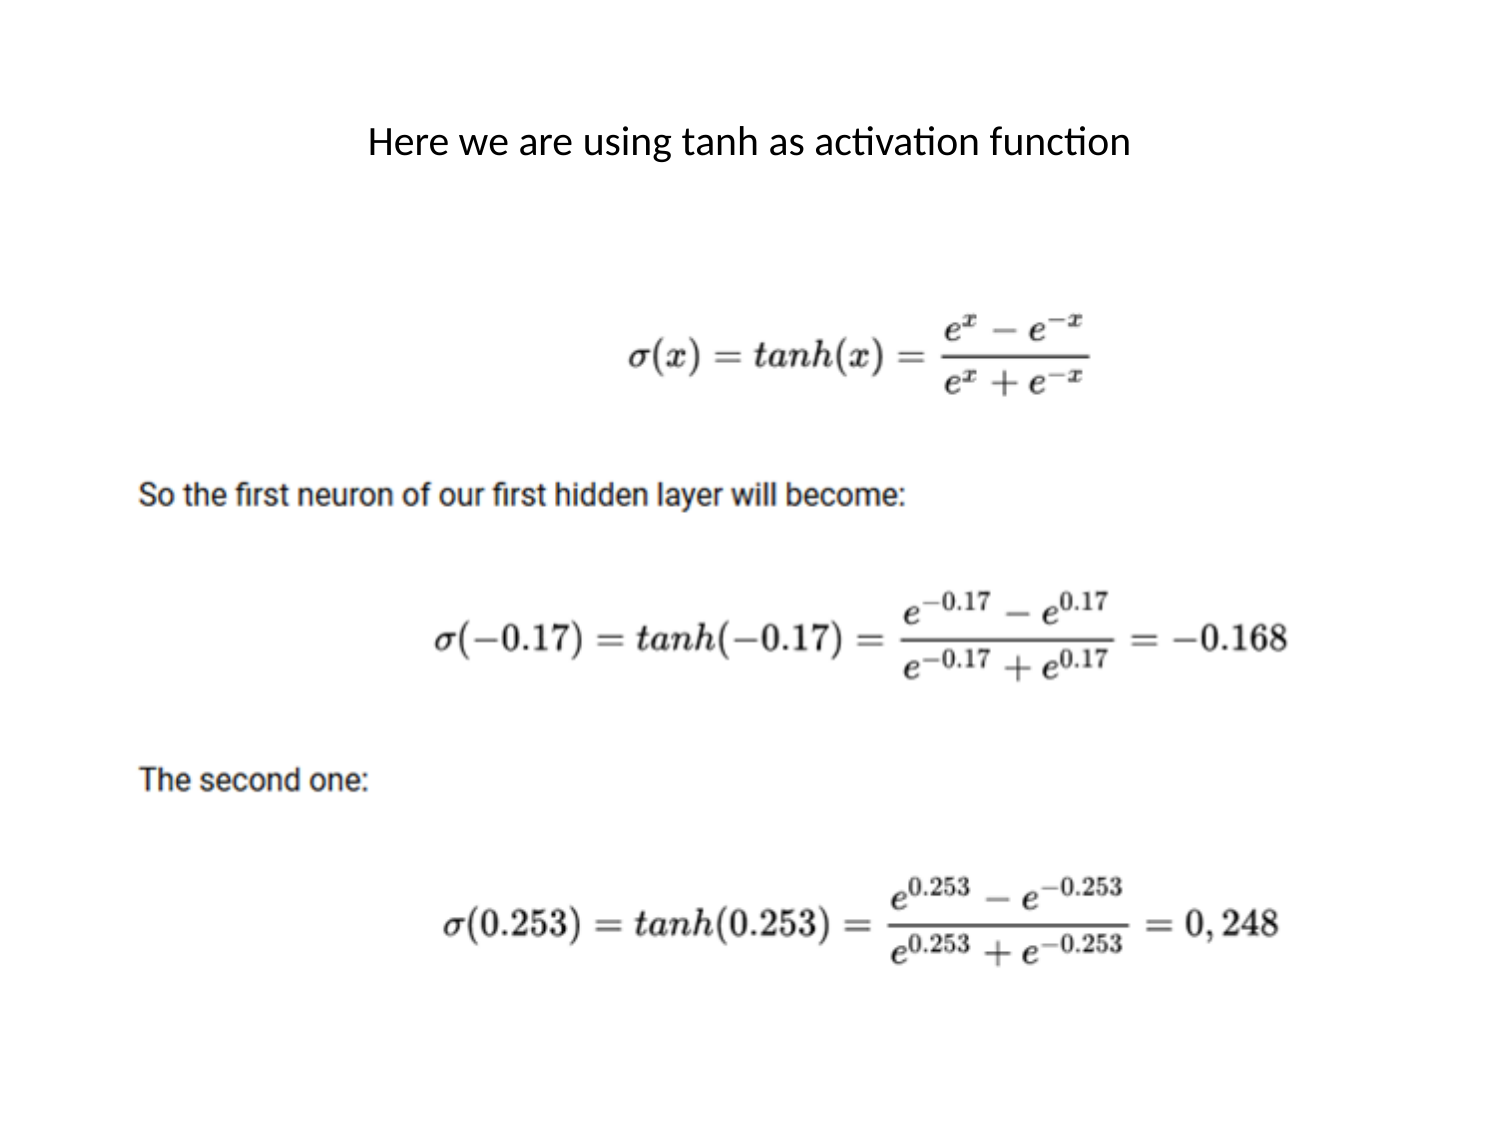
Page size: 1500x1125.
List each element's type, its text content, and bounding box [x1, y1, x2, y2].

title Here we are using tanh as activation function [75, 45, 1425, 233]
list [109, 287, 1401, 988]
